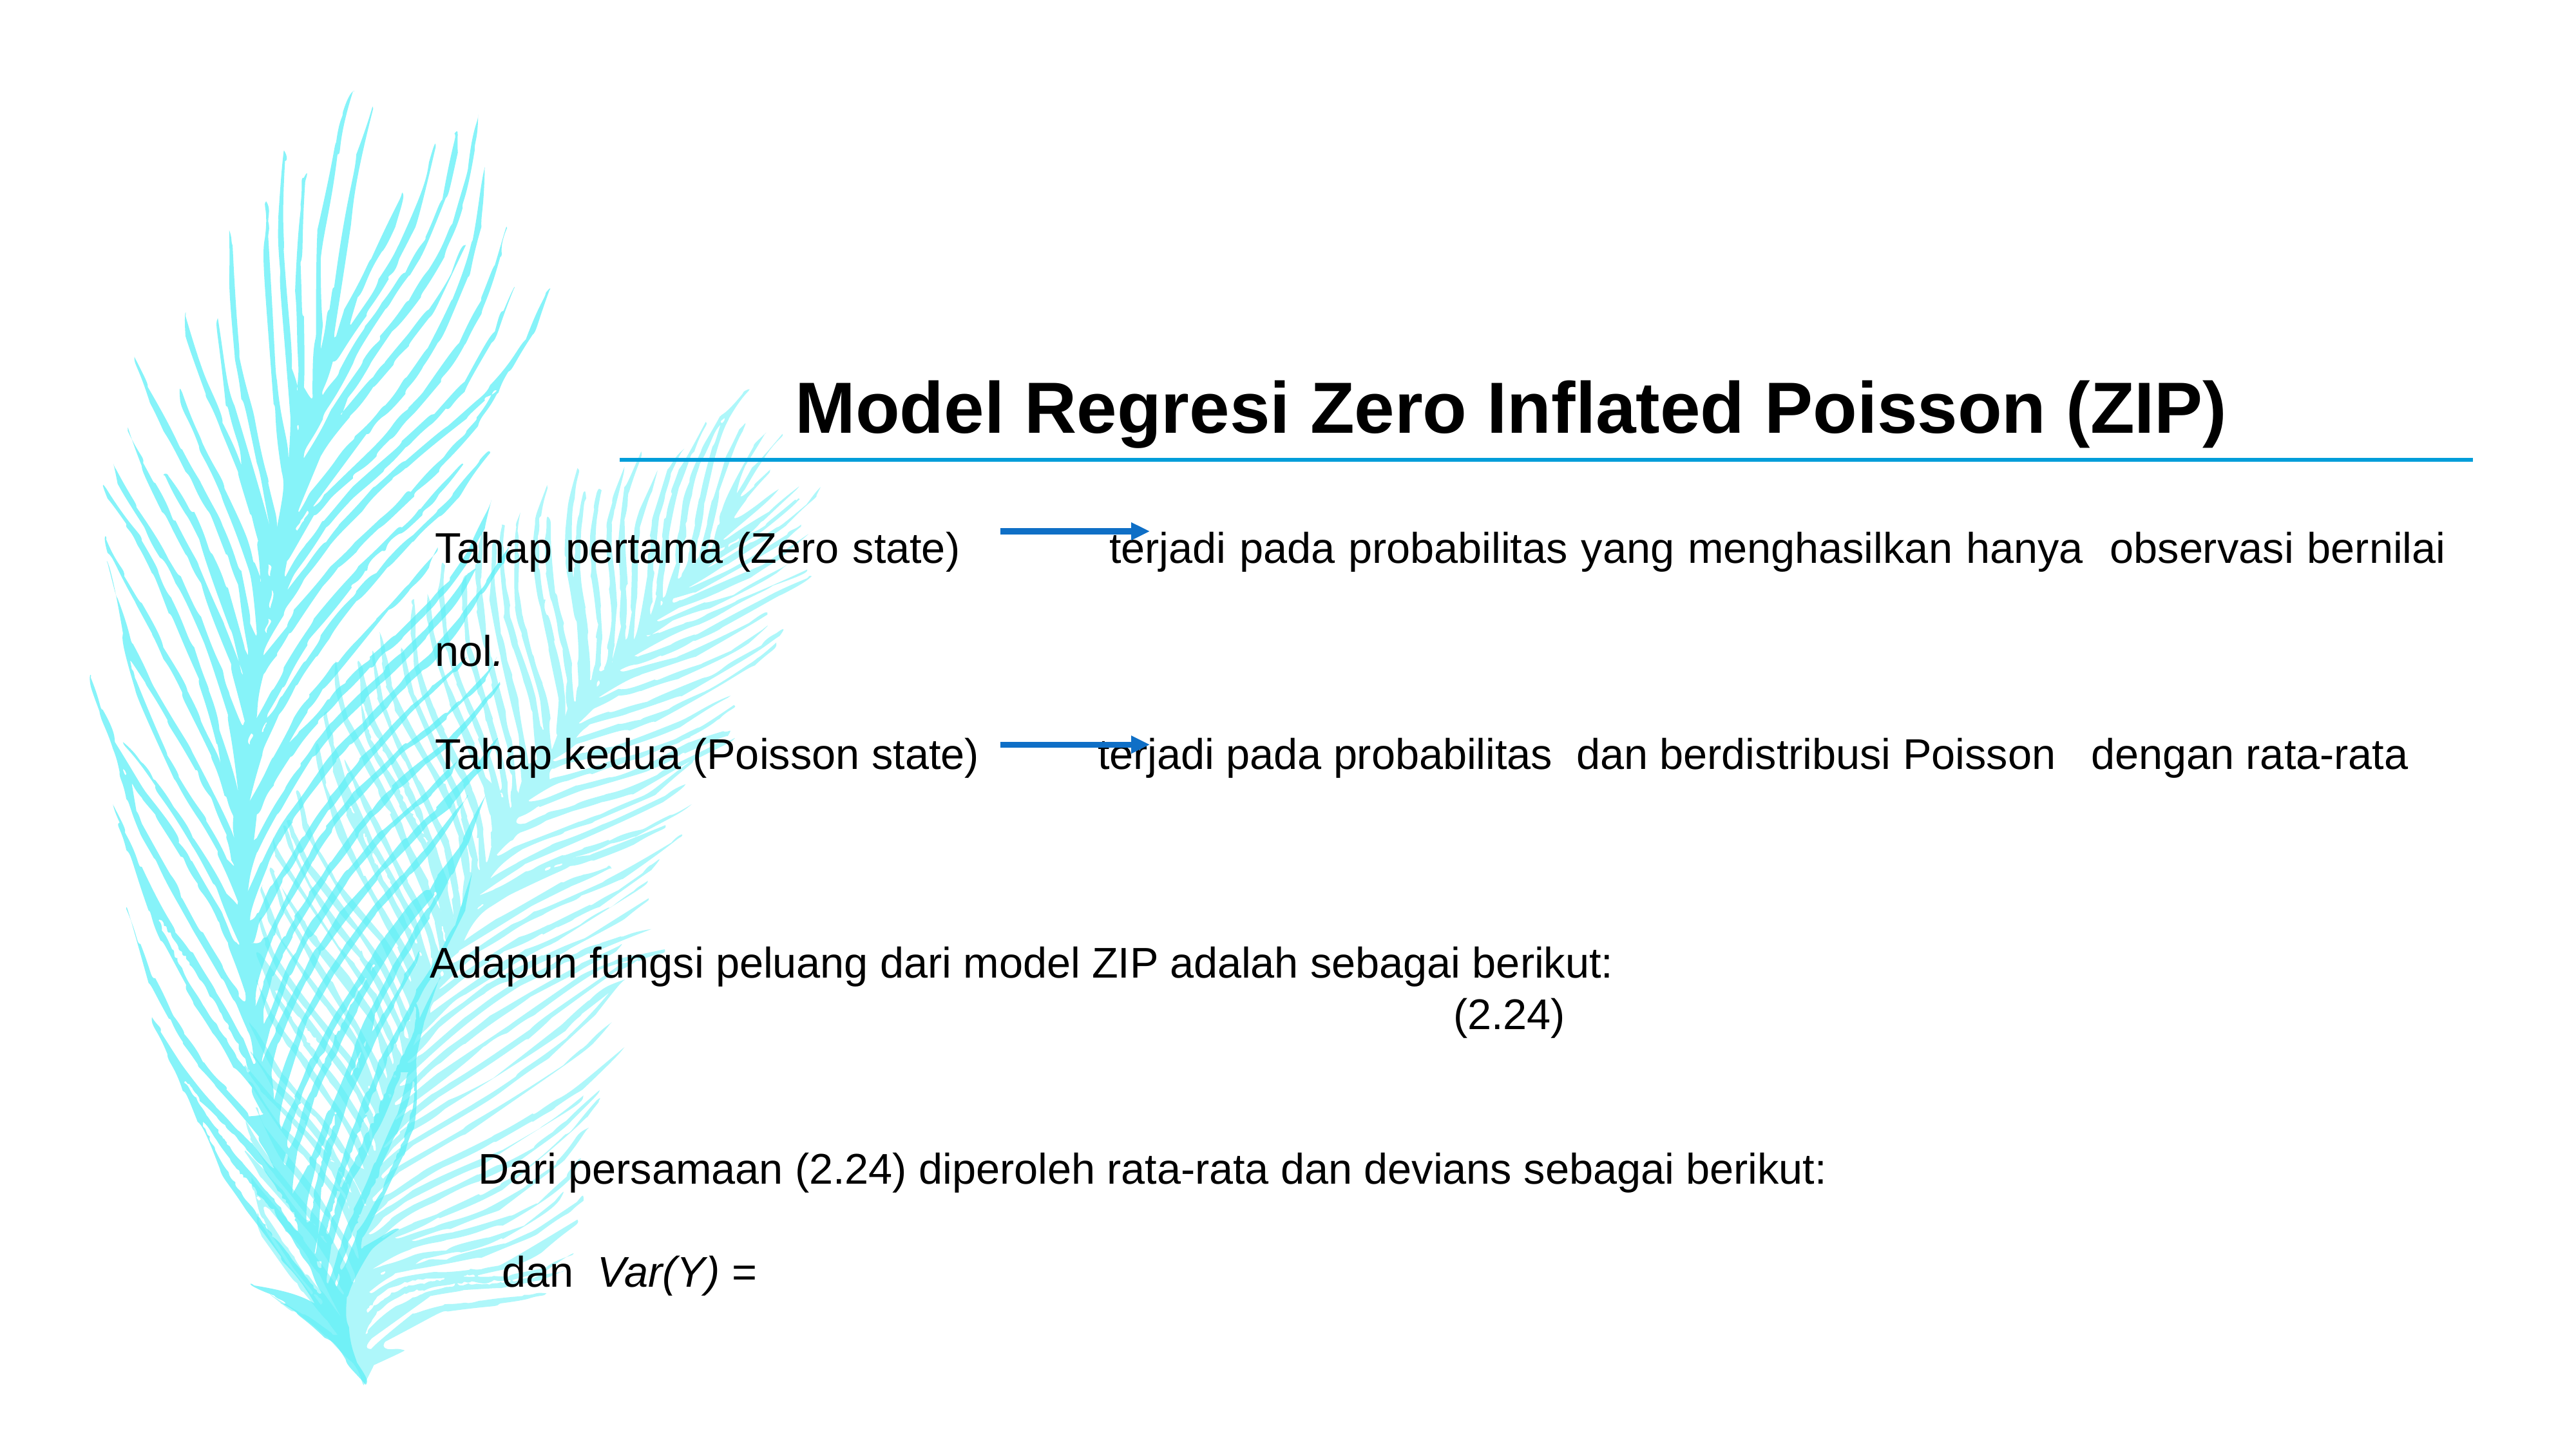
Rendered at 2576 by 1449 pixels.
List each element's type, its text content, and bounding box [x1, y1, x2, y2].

text_box Model Regresi Zero Inflated Poisson (ZIP) [785, 355, 2238, 453]
